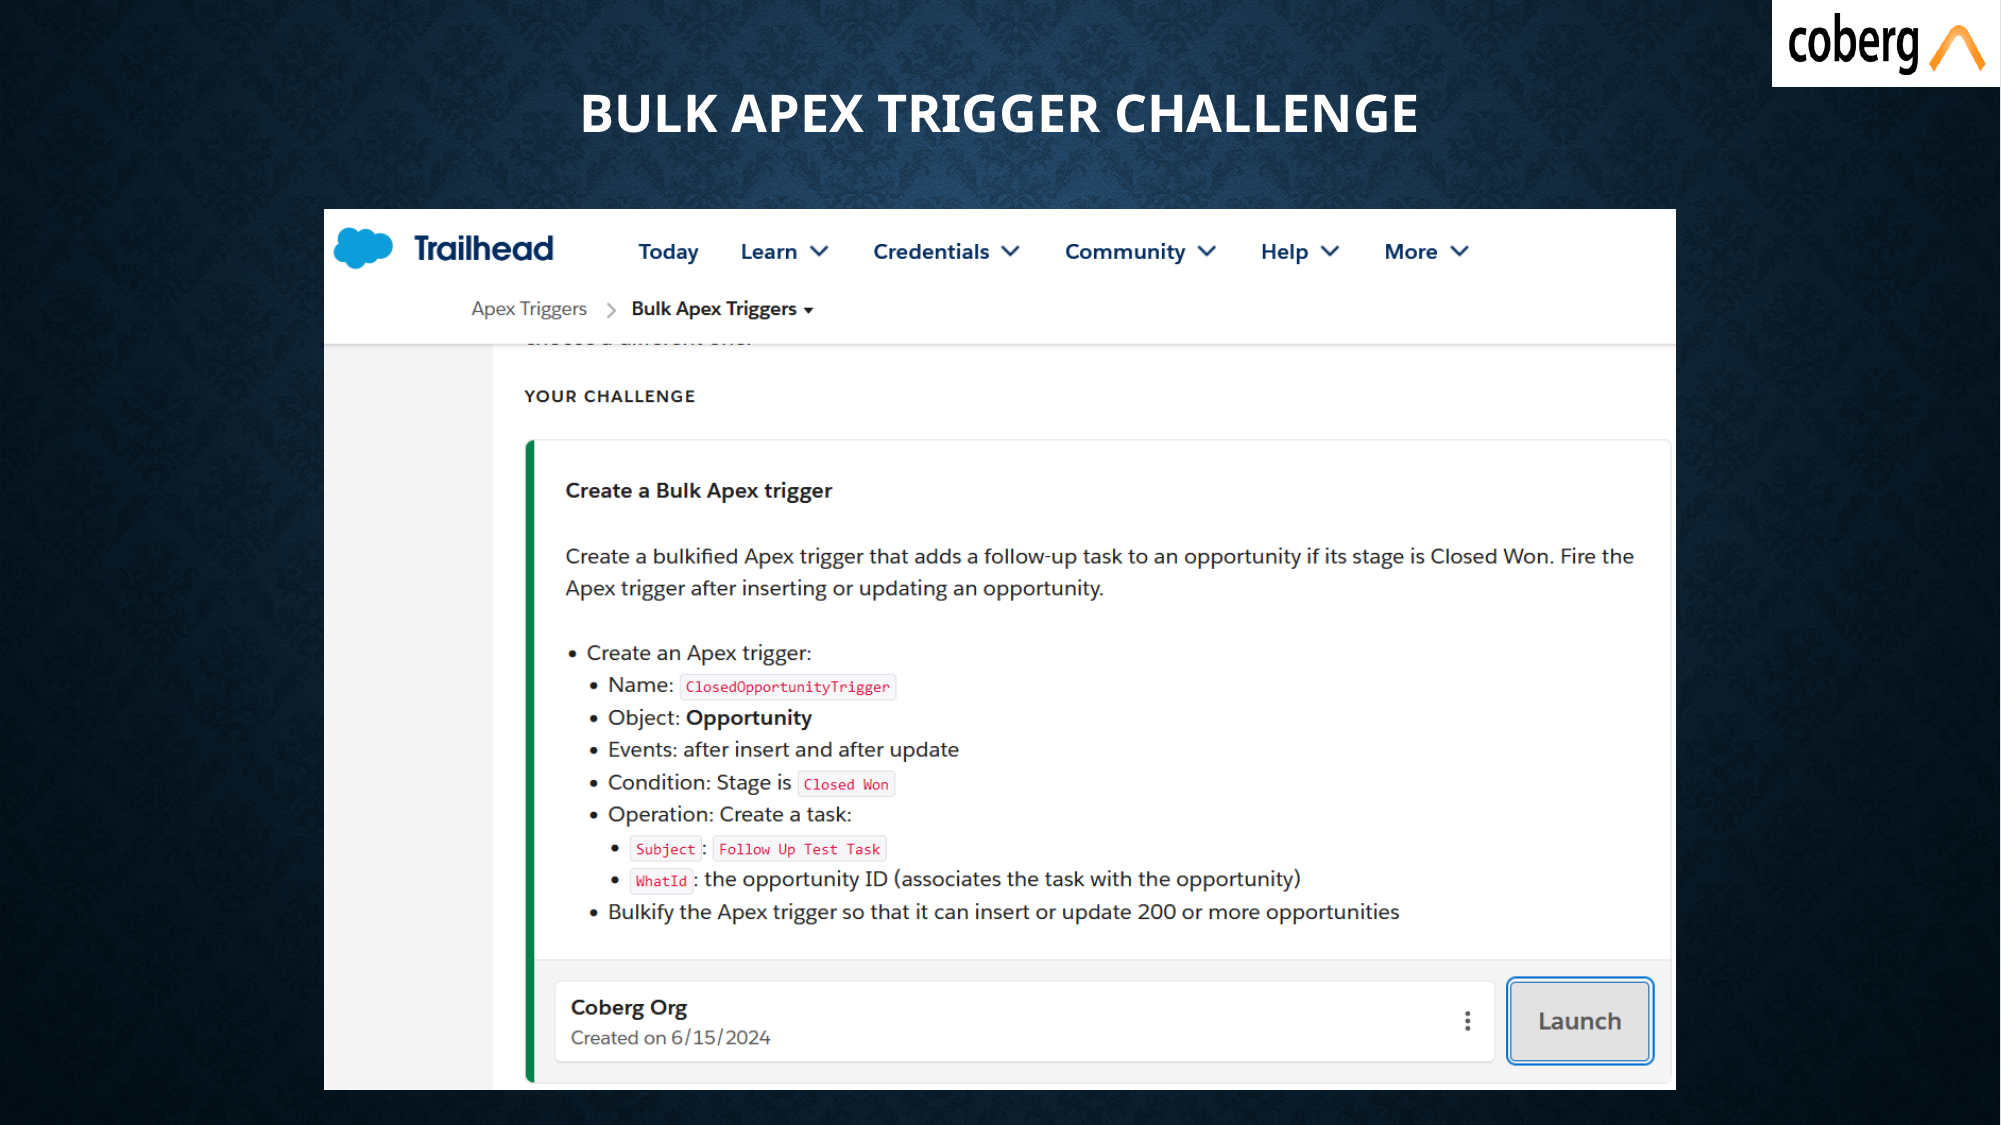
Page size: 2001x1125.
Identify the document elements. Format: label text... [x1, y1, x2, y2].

picture [324, 208, 1676, 1091]
picture [1771, 0, 2000, 88]
text_box Bulk Apex Trigger Challenge [468, 57, 1532, 160]
